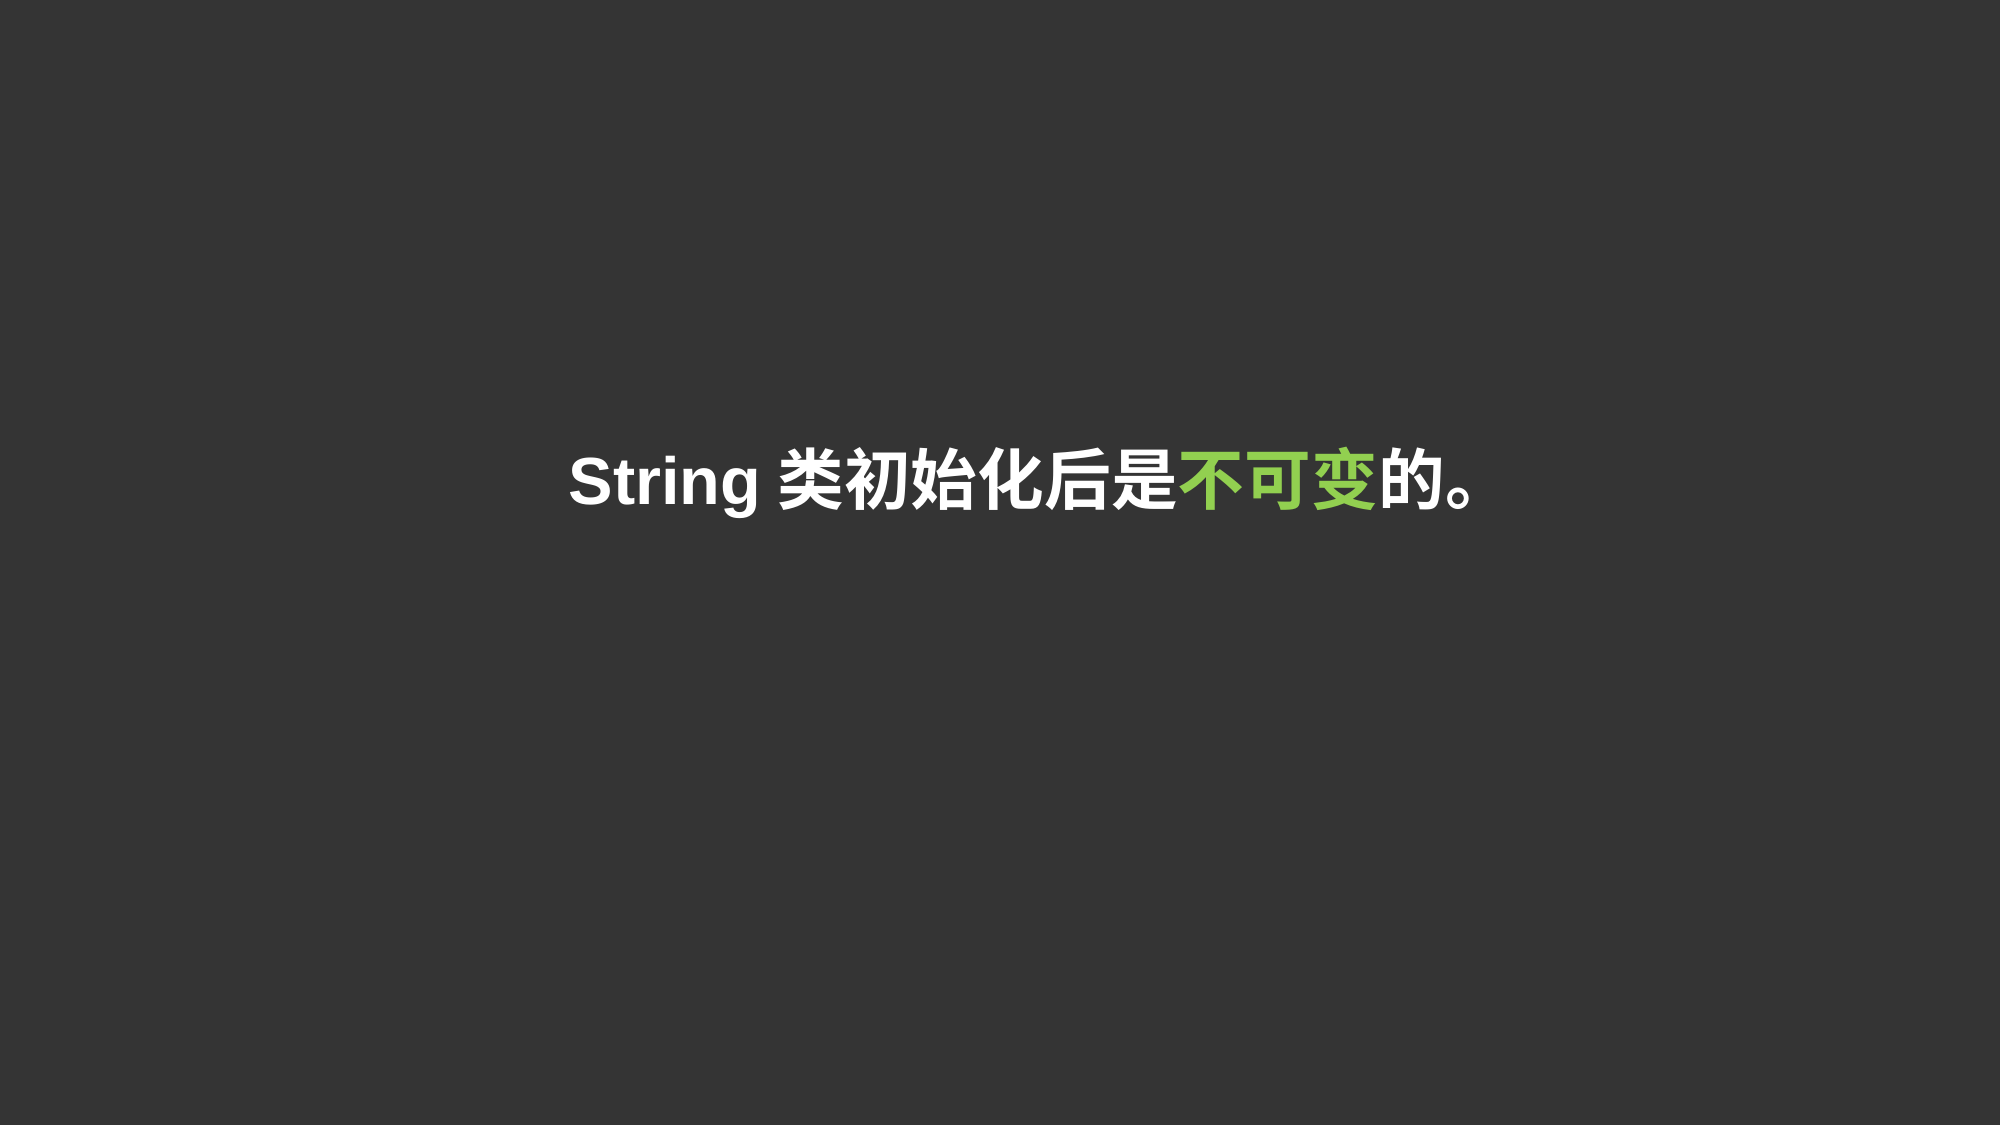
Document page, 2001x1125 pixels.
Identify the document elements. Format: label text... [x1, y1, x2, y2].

title String类初始化后是不可变的。 [349, 413, 1731, 554]
